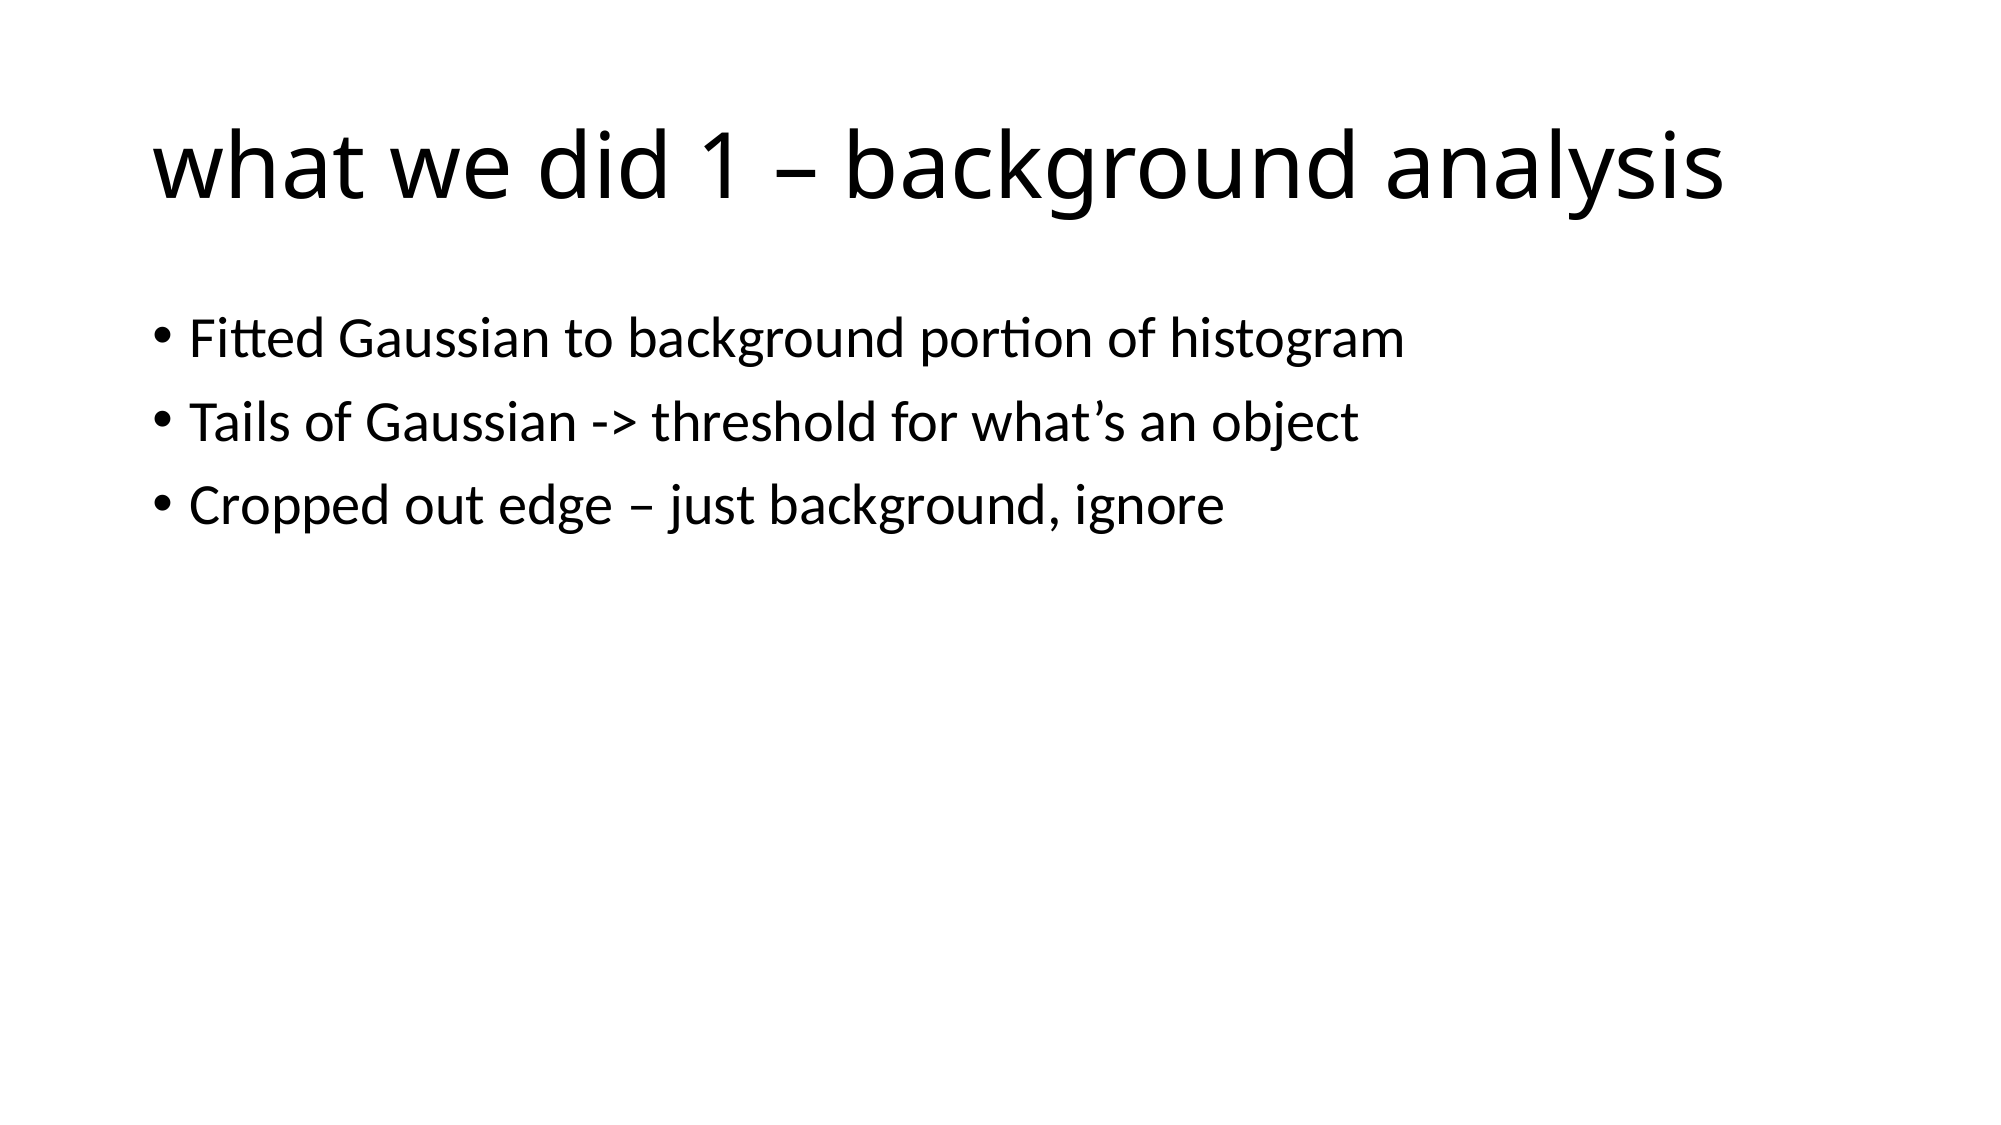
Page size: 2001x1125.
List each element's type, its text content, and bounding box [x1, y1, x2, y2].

title what we did 1 – background analysis [137, 59, 1863, 278]
list Fitted Gaussian to background portion of histogram Tails of Gaussian -> threshold for what’s an object Cropped out edge – just background, ignore [137, 299, 1863, 1014]
